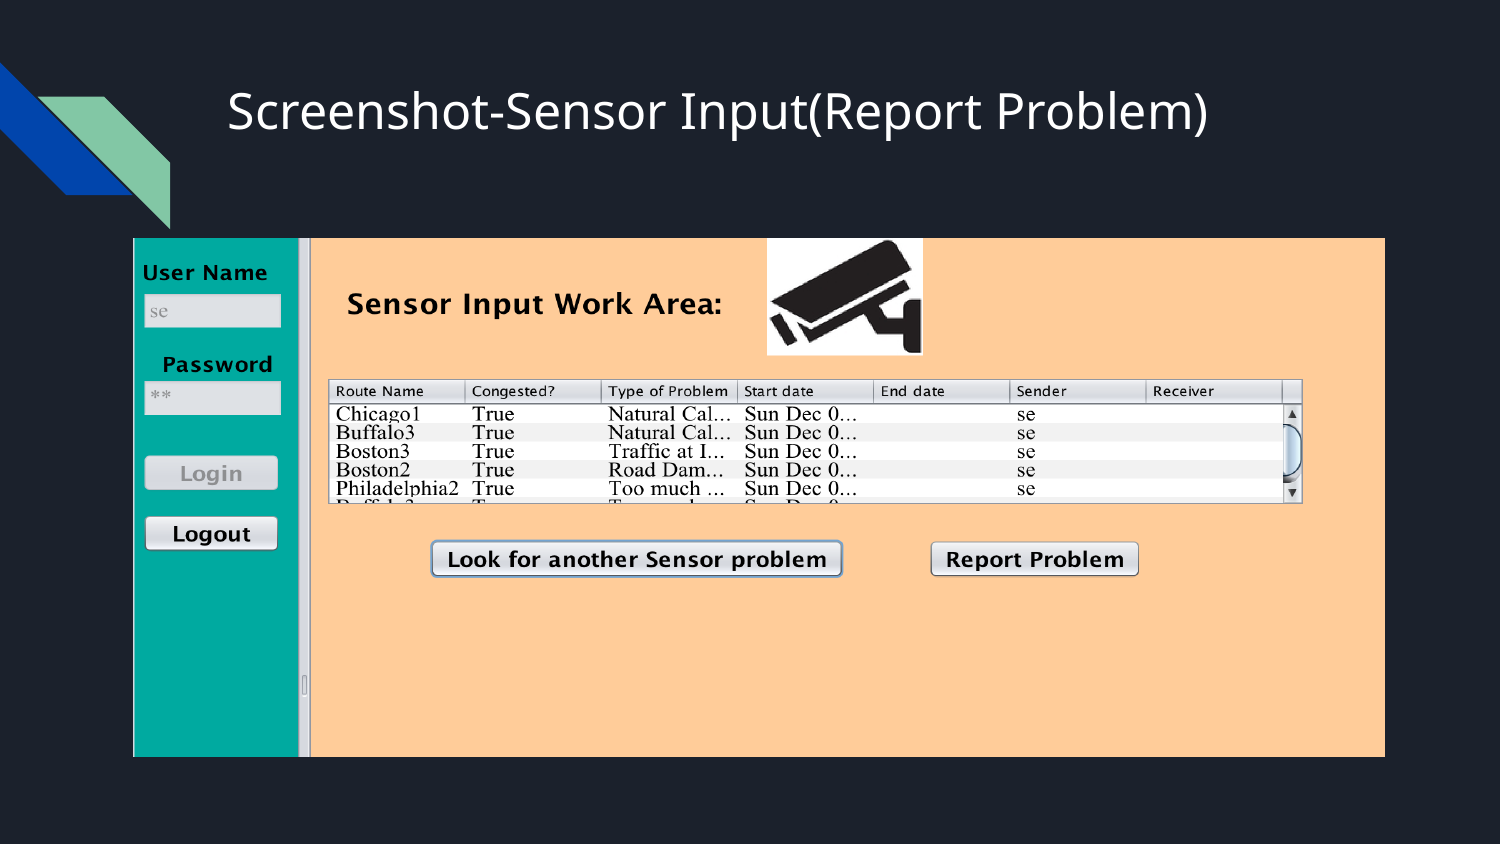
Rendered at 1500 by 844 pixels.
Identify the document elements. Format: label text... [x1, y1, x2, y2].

picture [133, 238, 1385, 757]
title Screenshot-Sensor Input(Report Problem) [212, 64, 1368, 215]
